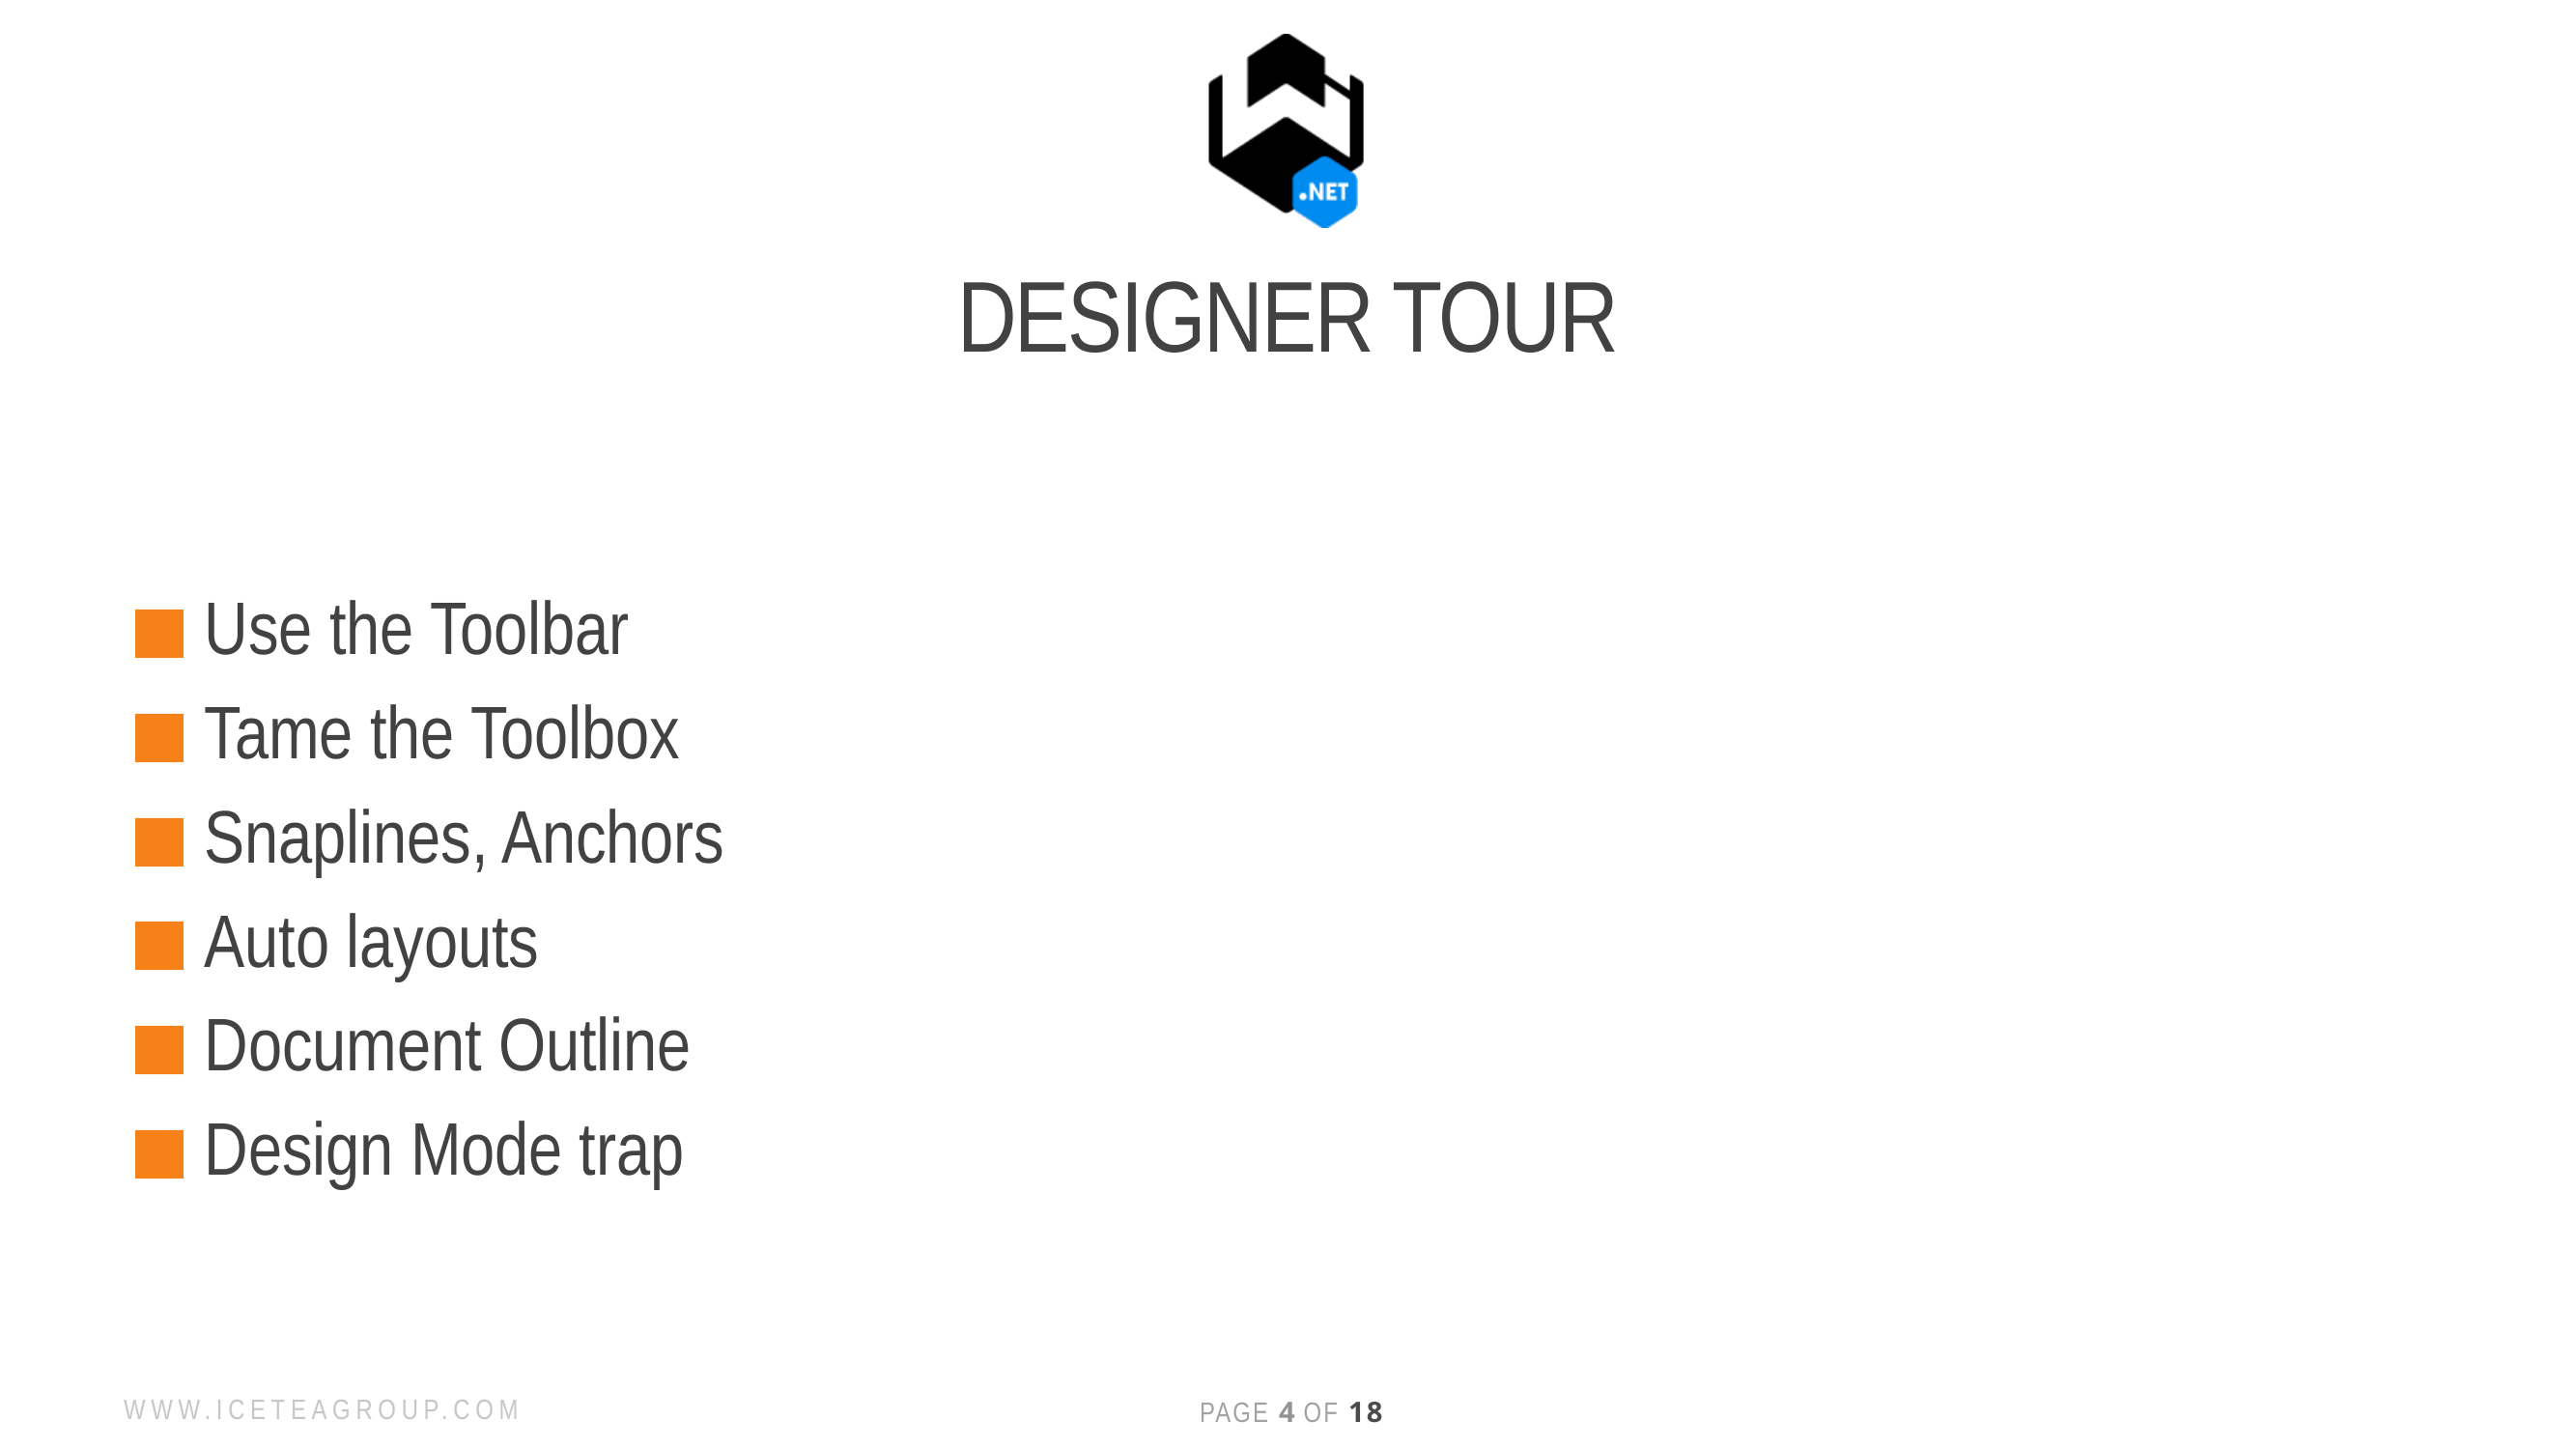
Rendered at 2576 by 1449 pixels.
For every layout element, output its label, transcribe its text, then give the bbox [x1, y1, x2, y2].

title DESIGNER TOUR [128, 190, 2448, 433]
list Use the Toolbar Tame the Toolbox Snaplines, Anchors Auto layouts Document Outline Design Mode trap [128, 475, 1267, 1294]
picture [1191, 34, 1385, 190]
